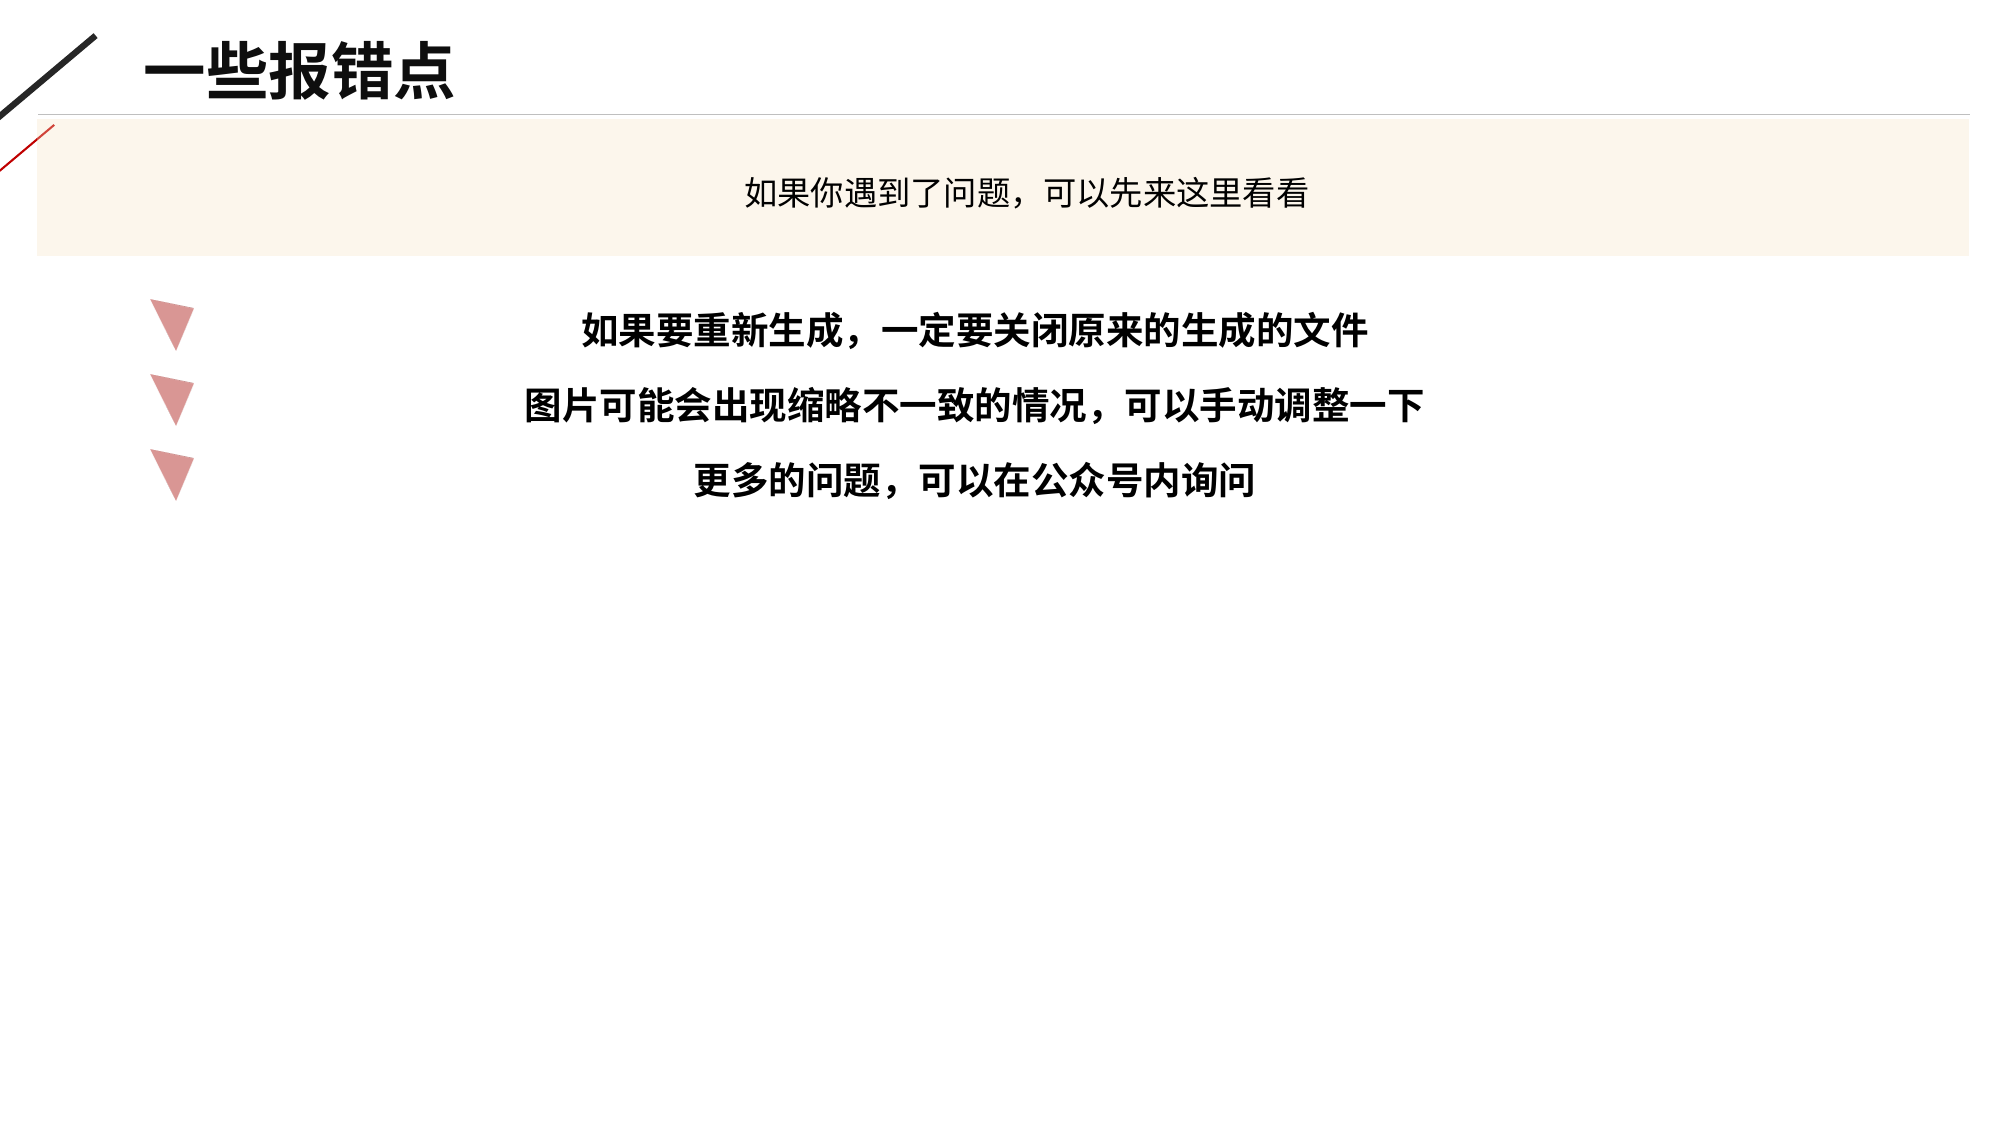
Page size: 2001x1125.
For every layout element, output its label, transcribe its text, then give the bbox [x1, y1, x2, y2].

text_box 更多的问题，可以在公众号内询问 [678, 449, 1272, 510]
picture [149, 374, 201, 426]
text_box 图片可能会出现缩略不一致的情况，可以手动调整一下 [510, 374, 1440, 435]
text_box 如果要重新生成，一定要关闭原来的生成的文件 [566, 299, 1384, 360]
title 一些报错点 [128, 0, 1921, 119]
picture [37, 119, 1970, 256]
picture [149, 449, 201, 501]
picture [149, 299, 201, 351]
